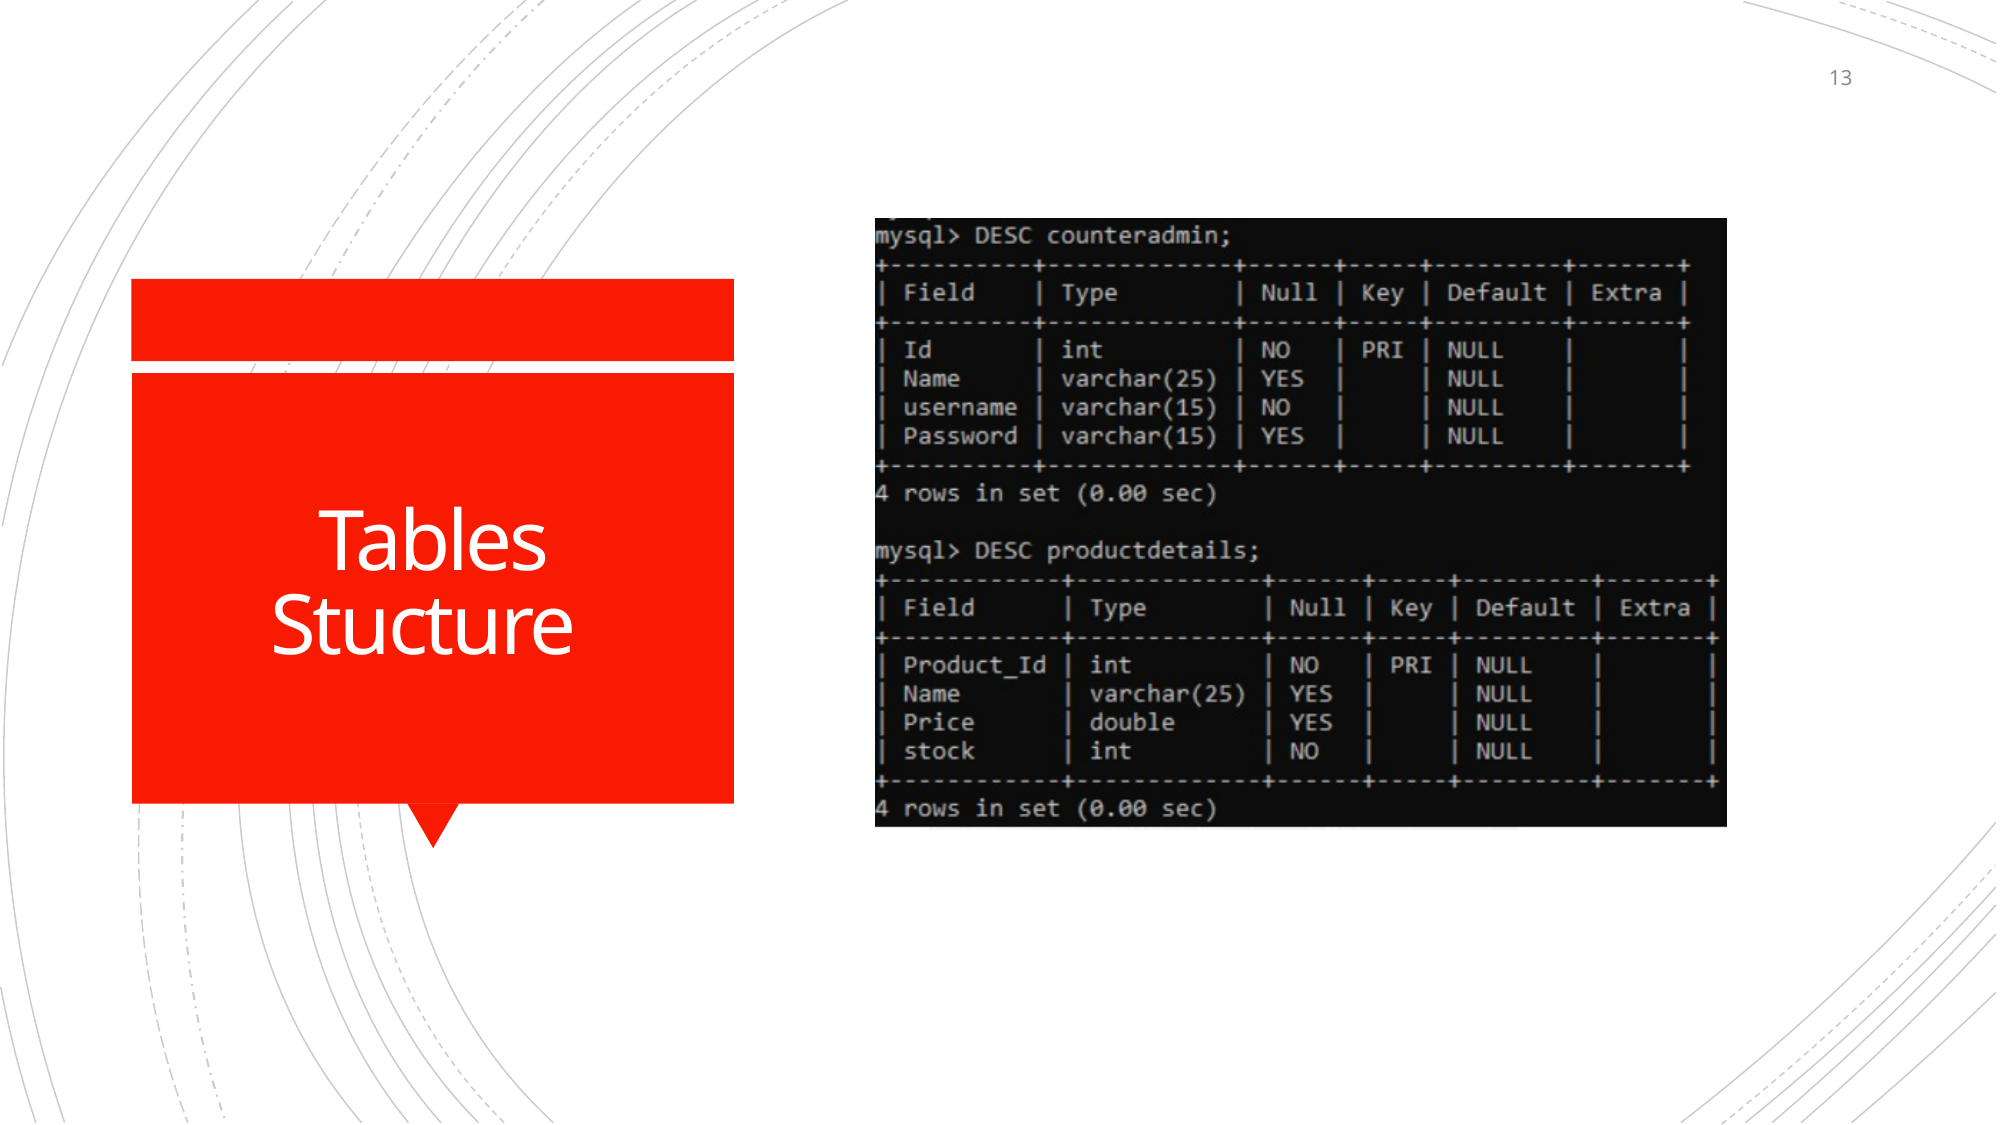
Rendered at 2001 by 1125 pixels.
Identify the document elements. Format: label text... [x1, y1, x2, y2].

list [875, 218, 1727, 830]
title Tables Stucture [145, 385, 720, 789]
slide_number 13 [1717, 52, 1868, 105]
